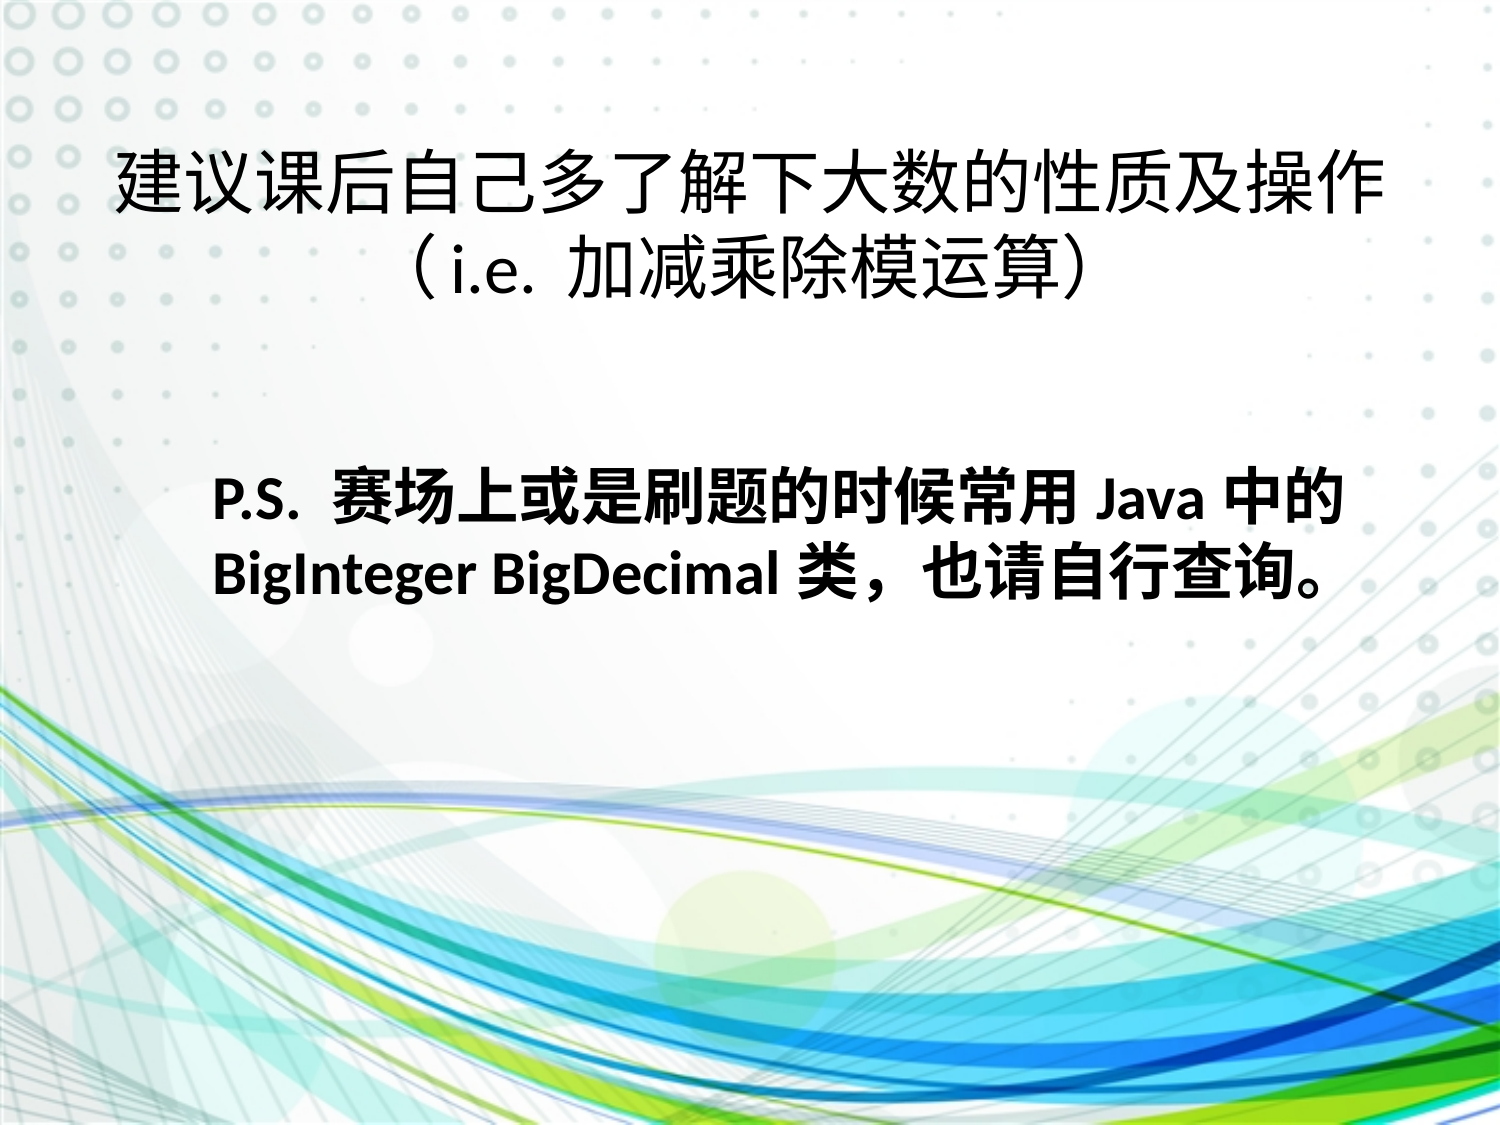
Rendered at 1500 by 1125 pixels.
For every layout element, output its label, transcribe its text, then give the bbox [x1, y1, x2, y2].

picture [0, 0, 1500, 1125]
text_box P.S. 赛场上或是刷题的时候常用Java中的BigInteger BigDecimal类，也请自行查询。 [198, 450, 1382, 615]
title 建议课后自己多了解下大数的性质及操作（i.e. 加减乘除模运算） [75, 128, 1425, 317]
